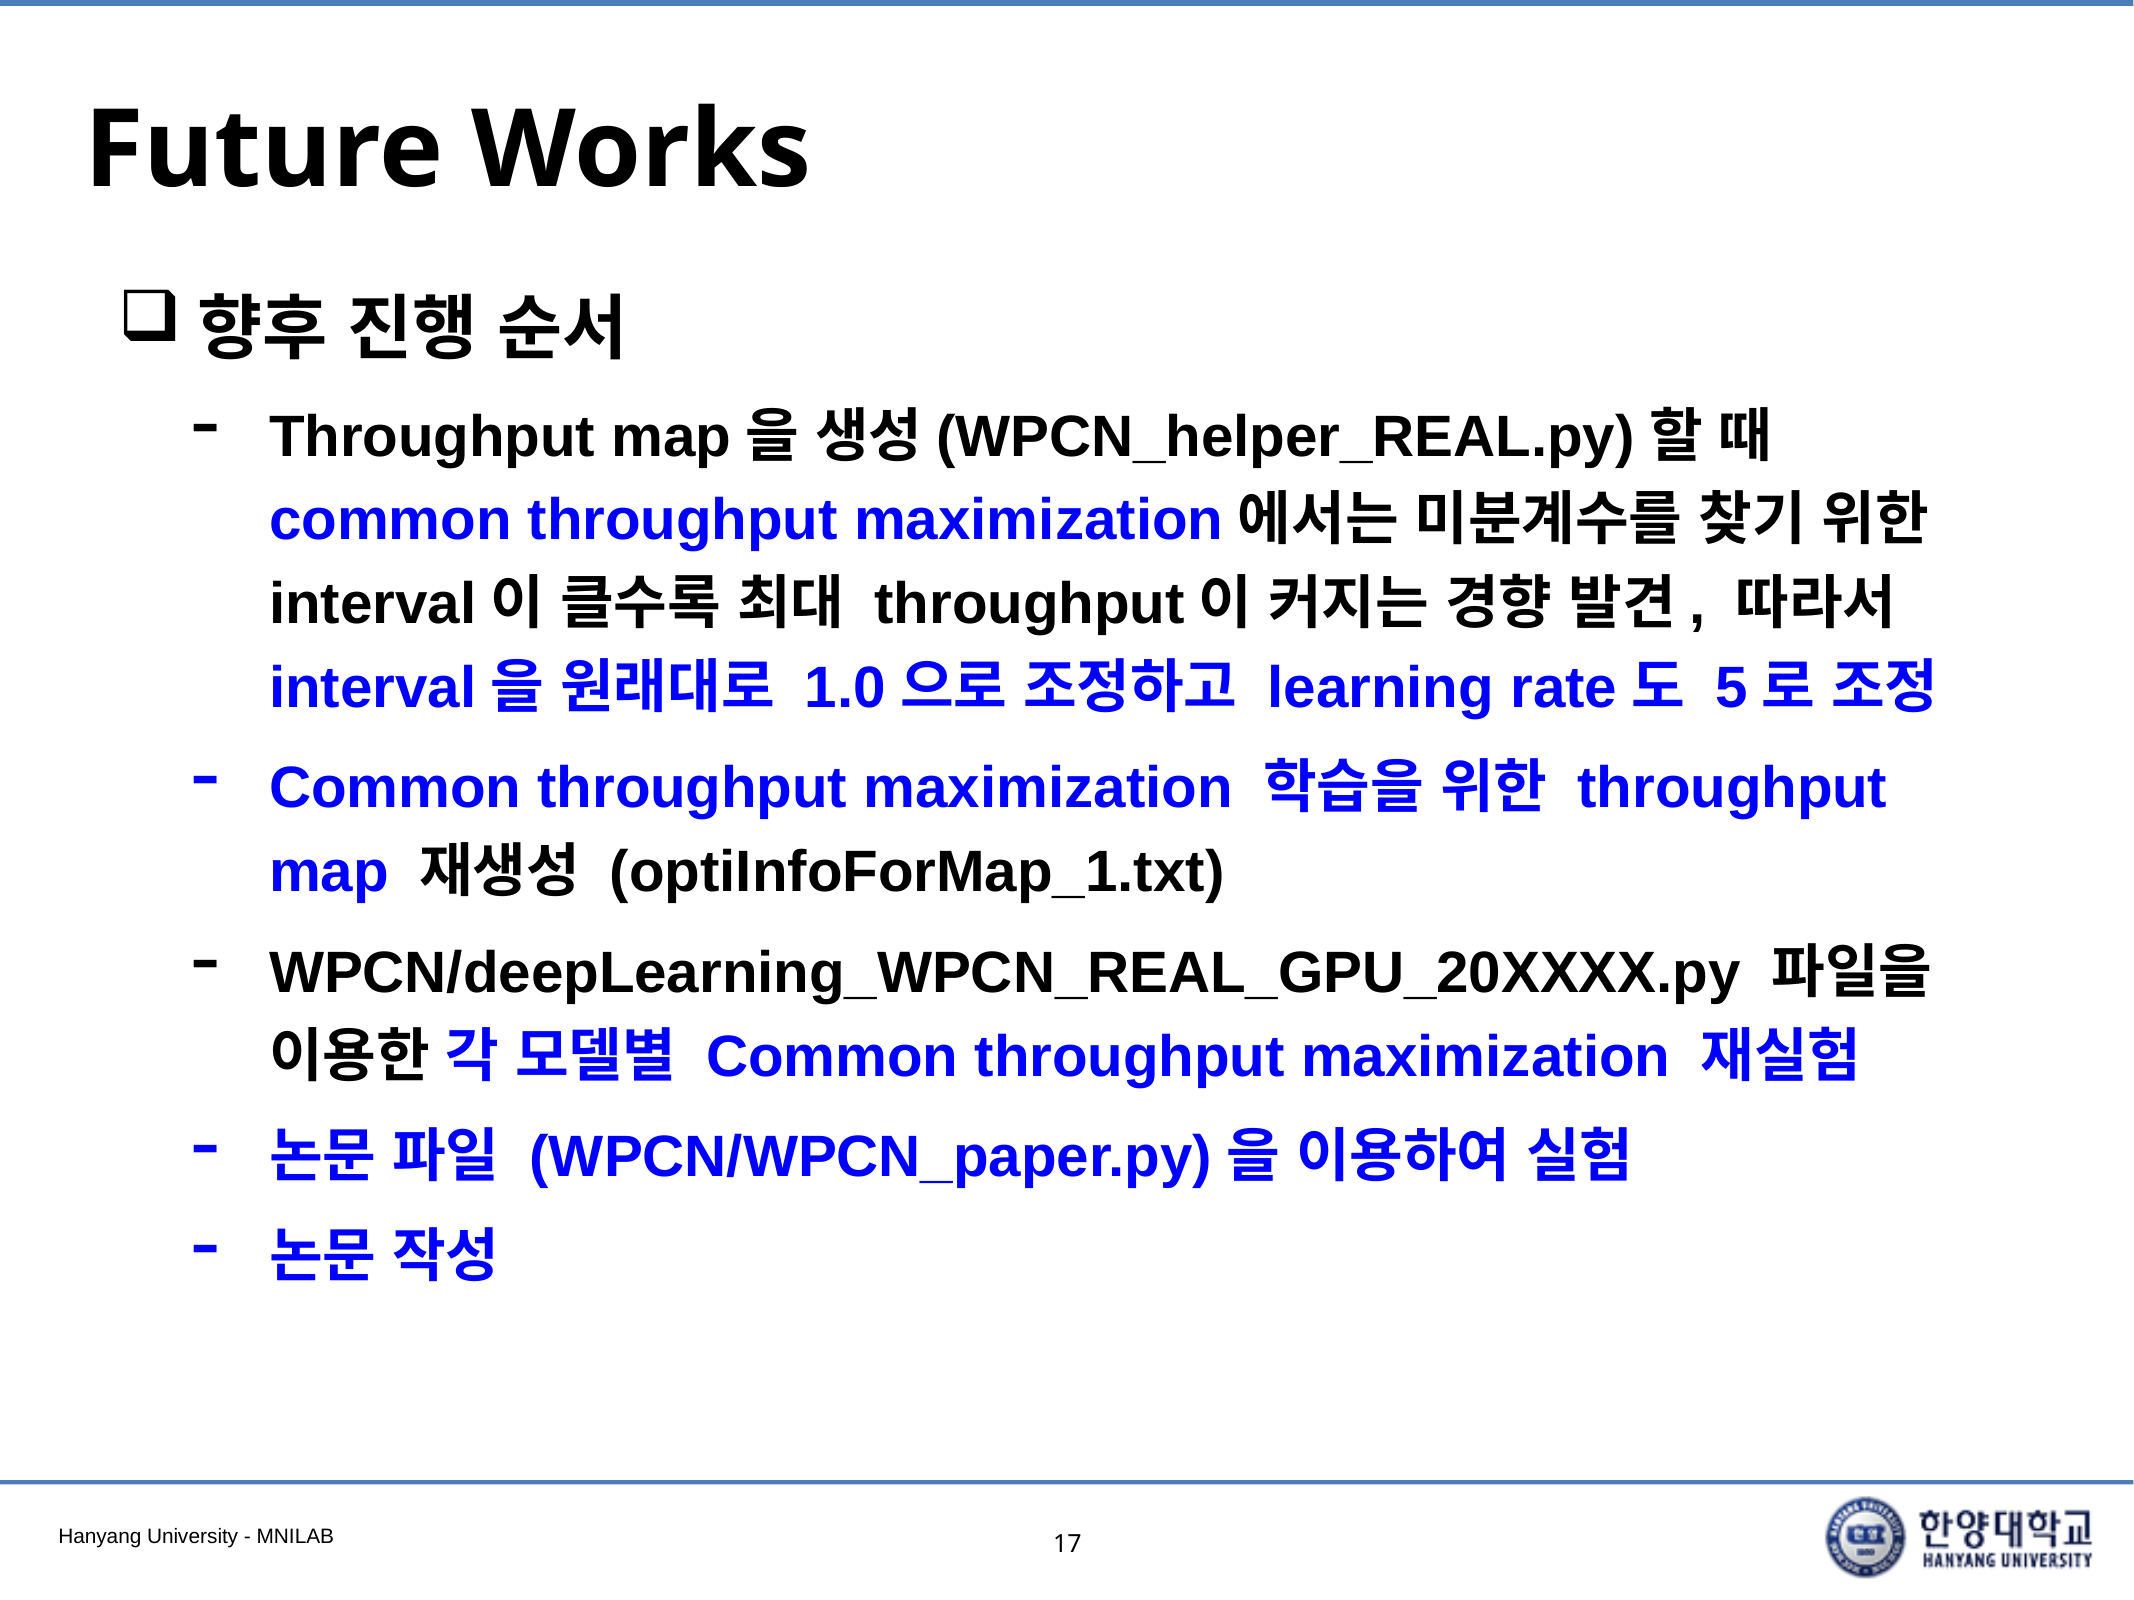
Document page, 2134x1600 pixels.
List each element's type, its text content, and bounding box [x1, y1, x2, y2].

list 향후 진행 순서 Throughput map을 생성(WPCN_helper_REAL.py)할 때 common throughput maximization에서는 미분계수를 찾기 위한 interval이 클수록 최대 throughput이 커지는 경향 발견, 따라서 interval을 원래대로 1.0으로 조정하고 learning rate도 5로 조정 Common throughput maximization 학습을 위한 throughput map 재생성 (optiInfoForMap_1.txt) WPCN/deepLearning_WPCN_REAL_GPU_20XXXX.py 파일을 이용한 각 모델별 Common throughput maximization 재실험 논문 파일 (WPCN/WPCN_paper.py)을 이용하여 실험 논문 작성 [109, 256, 1988, 1302]
title Future Works [75, 41, 2058, 245]
picture [1797, 1495, 2128, 1581]
slide_number 17 [1037, 1518, 1098, 1567]
